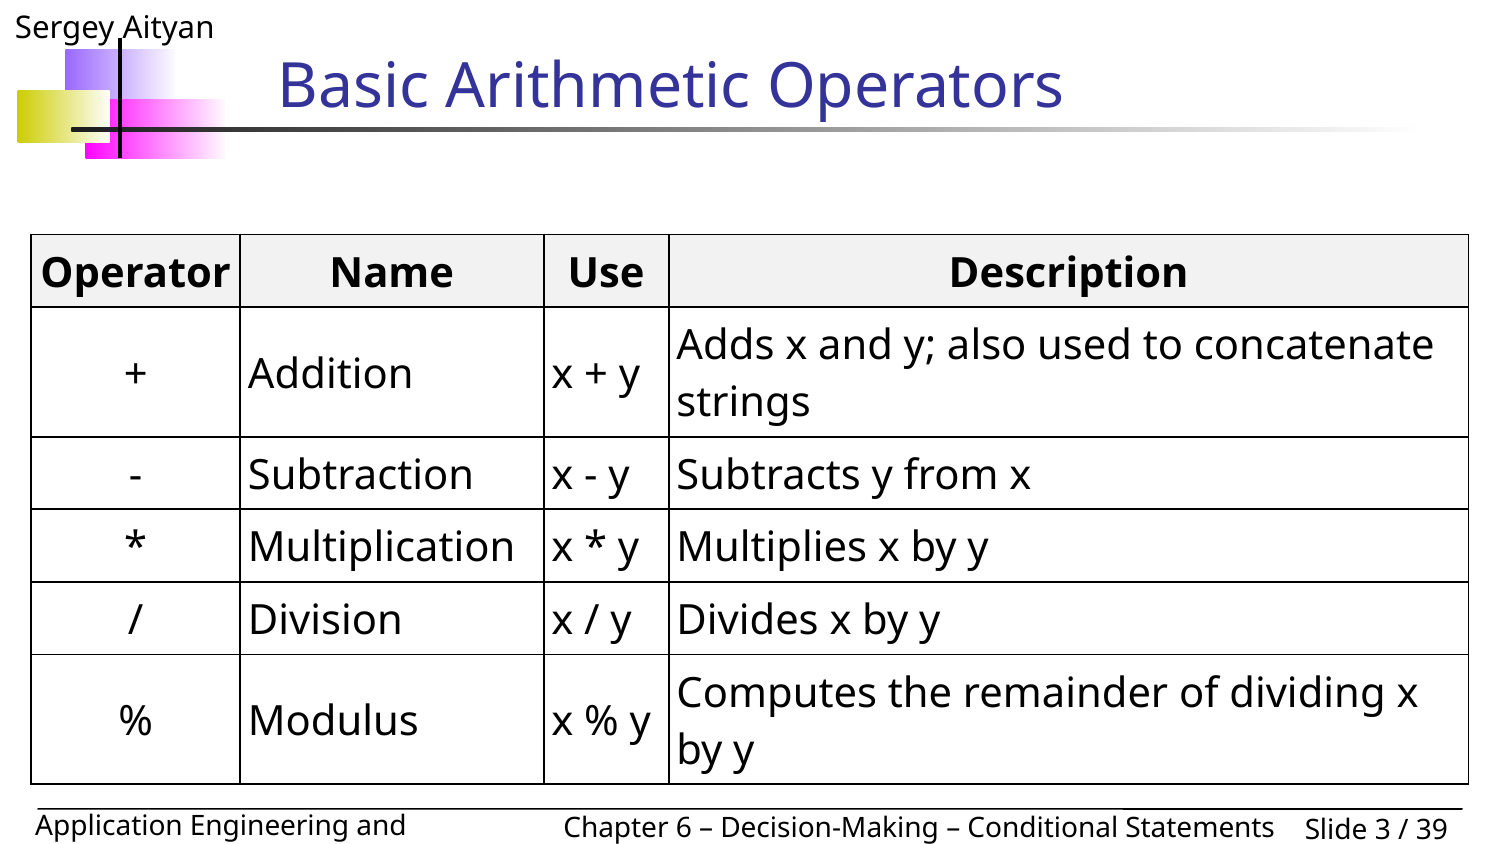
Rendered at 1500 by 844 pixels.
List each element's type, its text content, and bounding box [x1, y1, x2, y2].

table_cell + [32, 308, 239, 436]
table_cell Multiplication [241, 510, 543, 581]
table_header Operator [32, 235, 239, 306]
table_cell x * y [545, 510, 668, 581]
table_cell Modulus [241, 655, 543, 783]
table_cell x / y [545, 583, 668, 654]
table_cell Subtraction [241, 438, 543, 508]
table_cell x - y [545, 438, 668, 508]
table_cell Multiplies x by y [670, 510, 1468, 581]
table_header Name [241, 235, 543, 306]
table_cell Subtracts y from x [670, 438, 1468, 508]
table_cell Divides x by y [670, 583, 1468, 654]
table_cell x + y [545, 308, 668, 436]
table_header Description [670, 235, 1468, 306]
table_cell / [32, 583, 239, 654]
table_cell Adds x and y; also used to concatenate strings [670, 308, 1468, 436]
table_cell Addition [241, 308, 543, 436]
table_cell Division [241, 583, 543, 654]
table_cell Computes the remainder of dividing x by y [670, 655, 1468, 783]
table_cell - [32, 438, 239, 508]
table_cell % [32, 655, 239, 783]
table_cell x % y [545, 655, 668, 783]
table_cell * [32, 510, 239, 581]
table_header Use [545, 235, 668, 306]
title Basic Arithmetic Operators [262, 46, 1332, 128]
